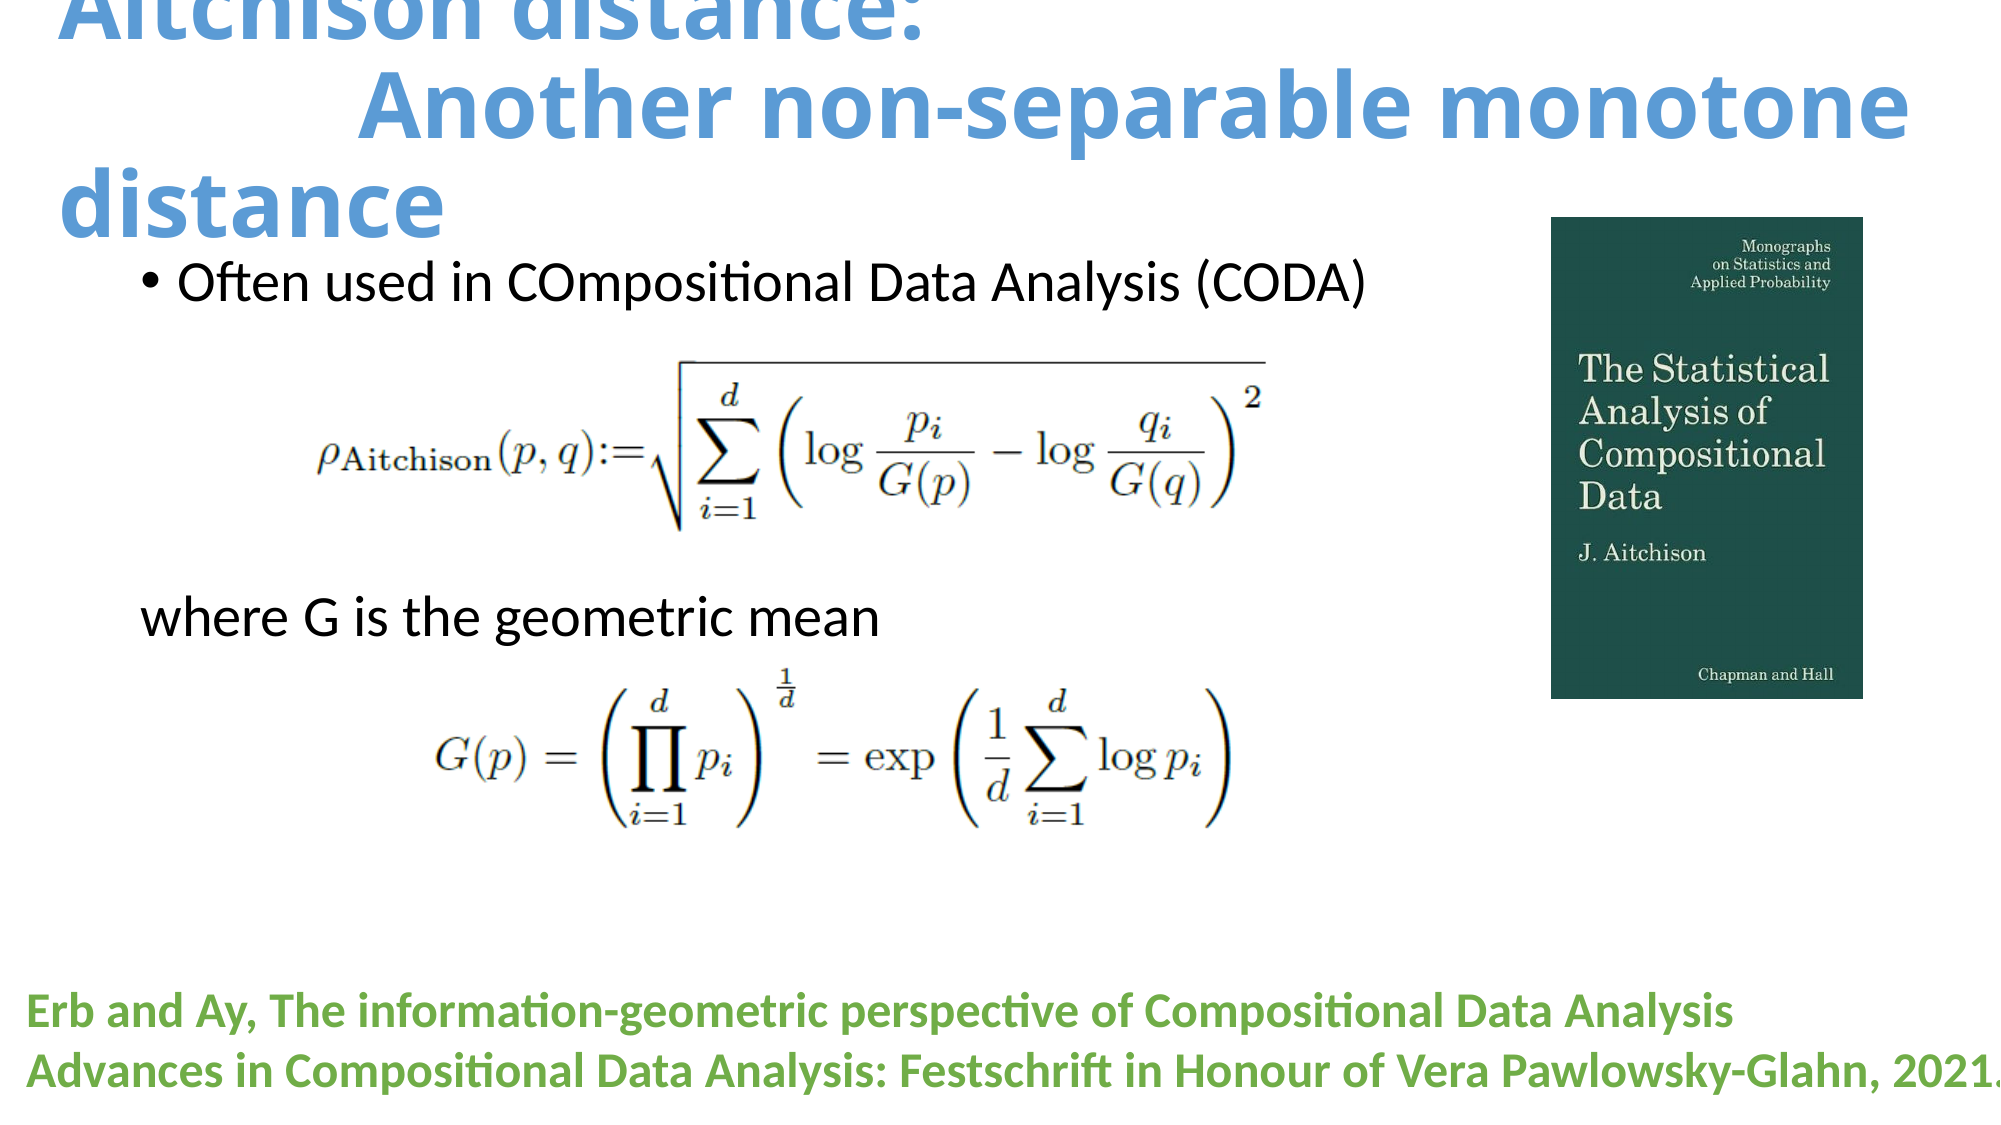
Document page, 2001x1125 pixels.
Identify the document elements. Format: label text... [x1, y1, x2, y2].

list Often used in COmpositional Data Analysis (CODA) where G is the geometric mean [125, 243, 1851, 958]
text_box Erb and Ay, The information-geometric perspective of Compositional Data Analysis Advances in Compositional Data Analysis: Festschrift in Honour of Vera Pawlowsky-Glahn, 2021. [11, 969, 2000, 1105]
picture [1551, 217, 1863, 699]
picture [293, 356, 1302, 560]
picture [403, 659, 1234, 858]
title Aitchison distance: Another non-separable monotone distance [43, 0, 2000, 218]
